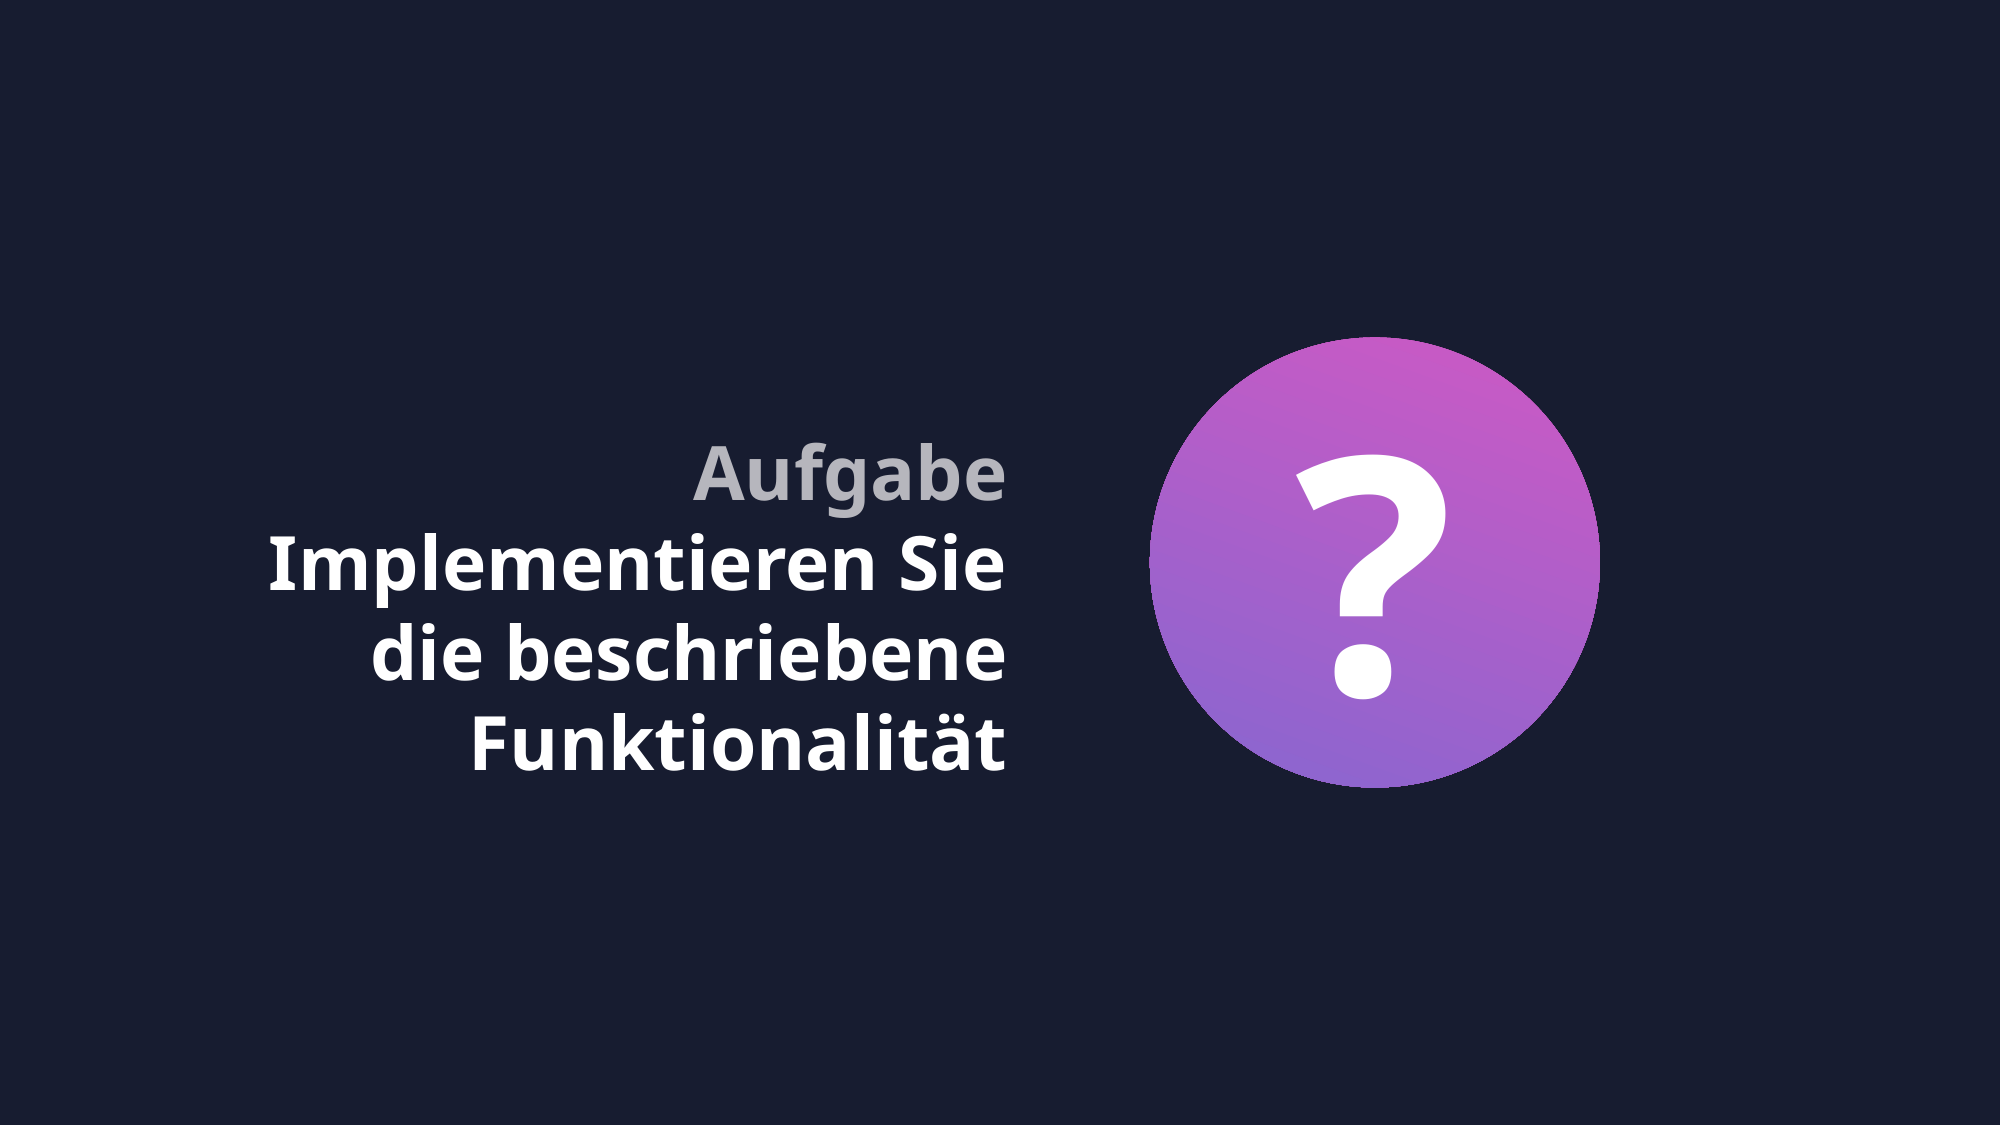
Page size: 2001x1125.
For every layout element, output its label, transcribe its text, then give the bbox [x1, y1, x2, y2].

text_box [1282, 336, 1467, 356]
text_box [1285, 770, 1465, 789]
text_box [1148, 431, 1191, 694]
text_box Aufgabe Implementieren Sie die beschriebene Funktionalität [239, 418, 1023, 794]
text_box [1559, 431, 1601, 694]
text_box ? [1191, 356, 1559, 770]
